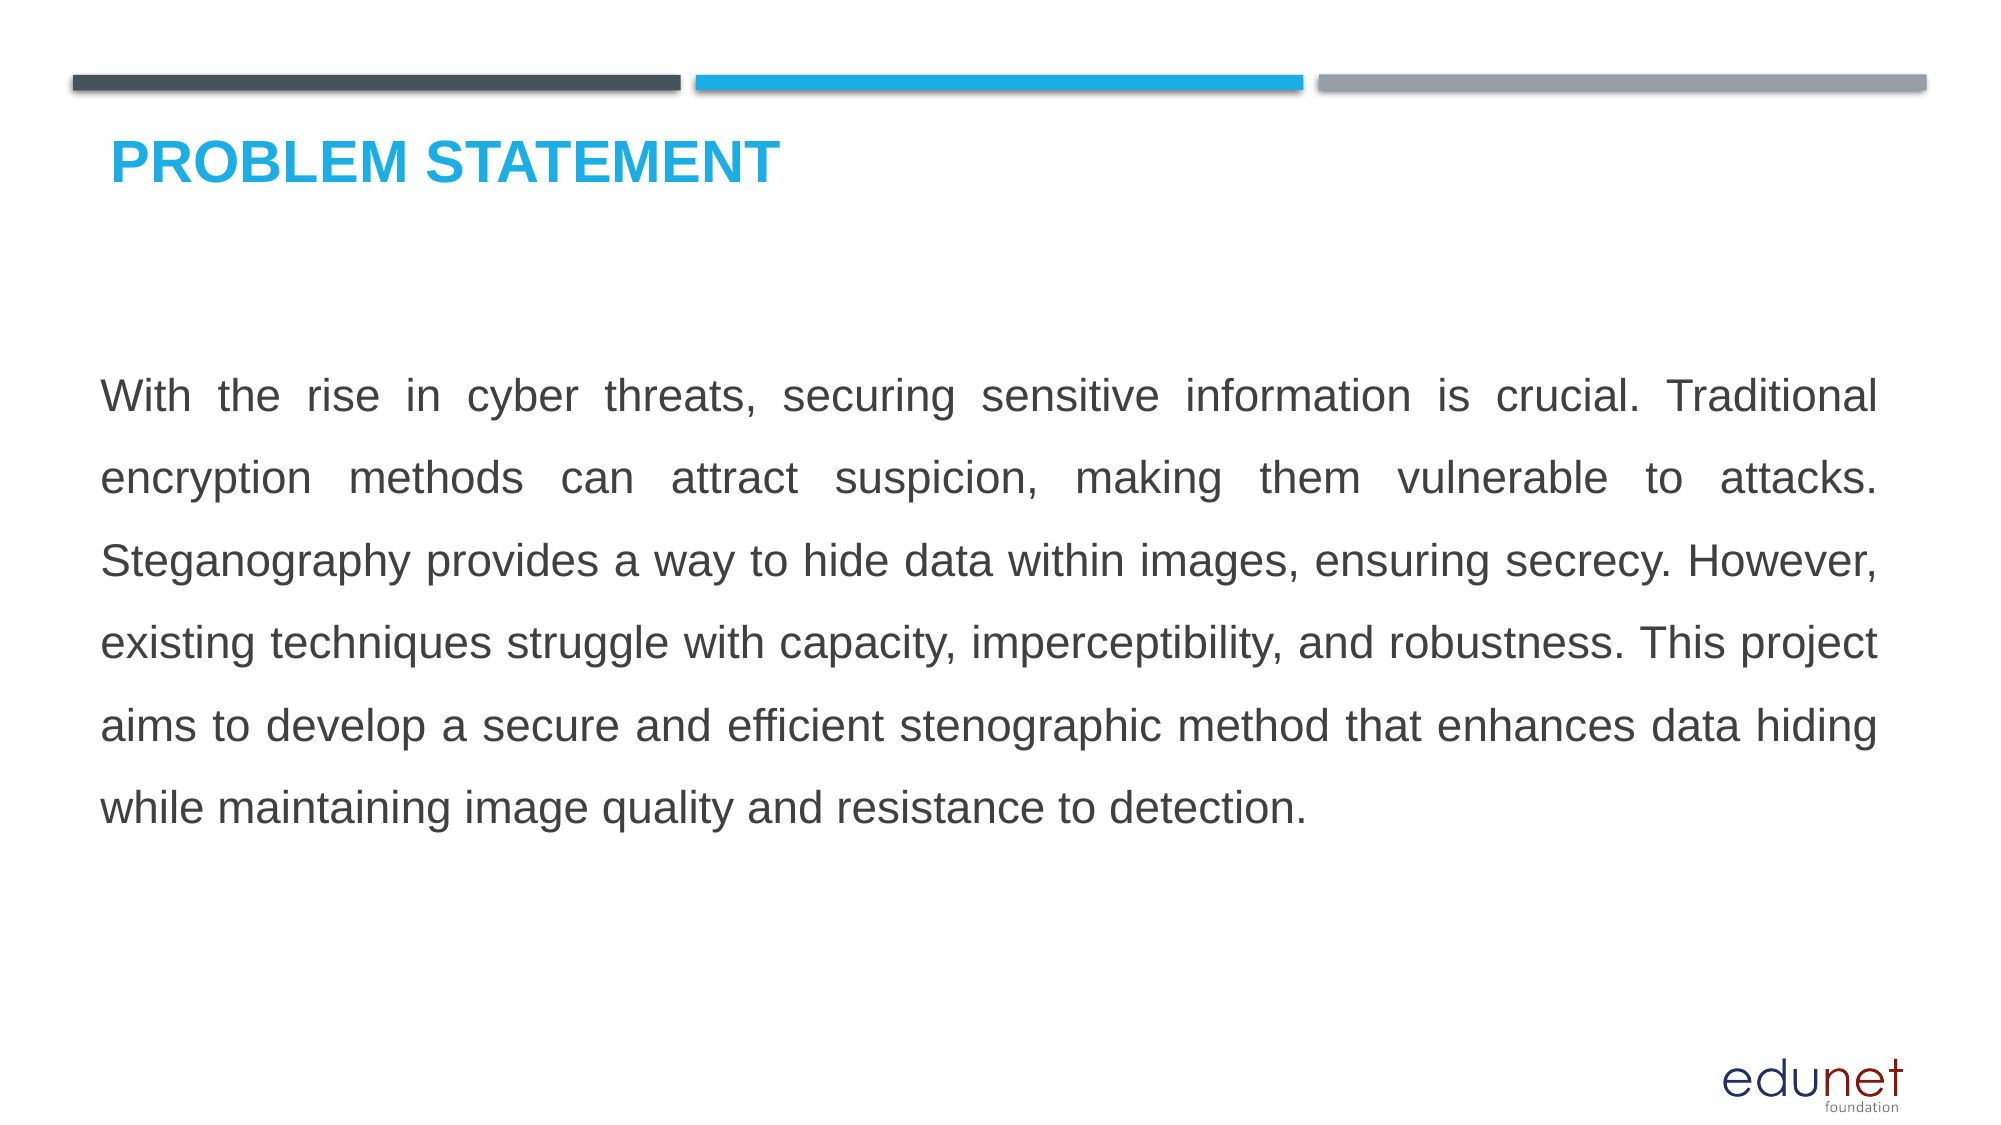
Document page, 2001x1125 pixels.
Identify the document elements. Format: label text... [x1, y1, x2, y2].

title Problem Statement [95, 115, 1905, 203]
list With the rise in cyber threats, securing sensitive information is crucial. Traditional encryption methods can attract suspicion, making them vulnerable to attacks. Steganography provides a way to hide data within images, ensuring secrecy. However, existing techniques struggle with capacity, imperceptibility, and robustness. This project aims to develop a secure and efficient stenographic method that enhances data hiding while maintaining image quality and resistance to detection. [85, 202, 1895, 969]
picture [1719, 1056, 1905, 1116]
